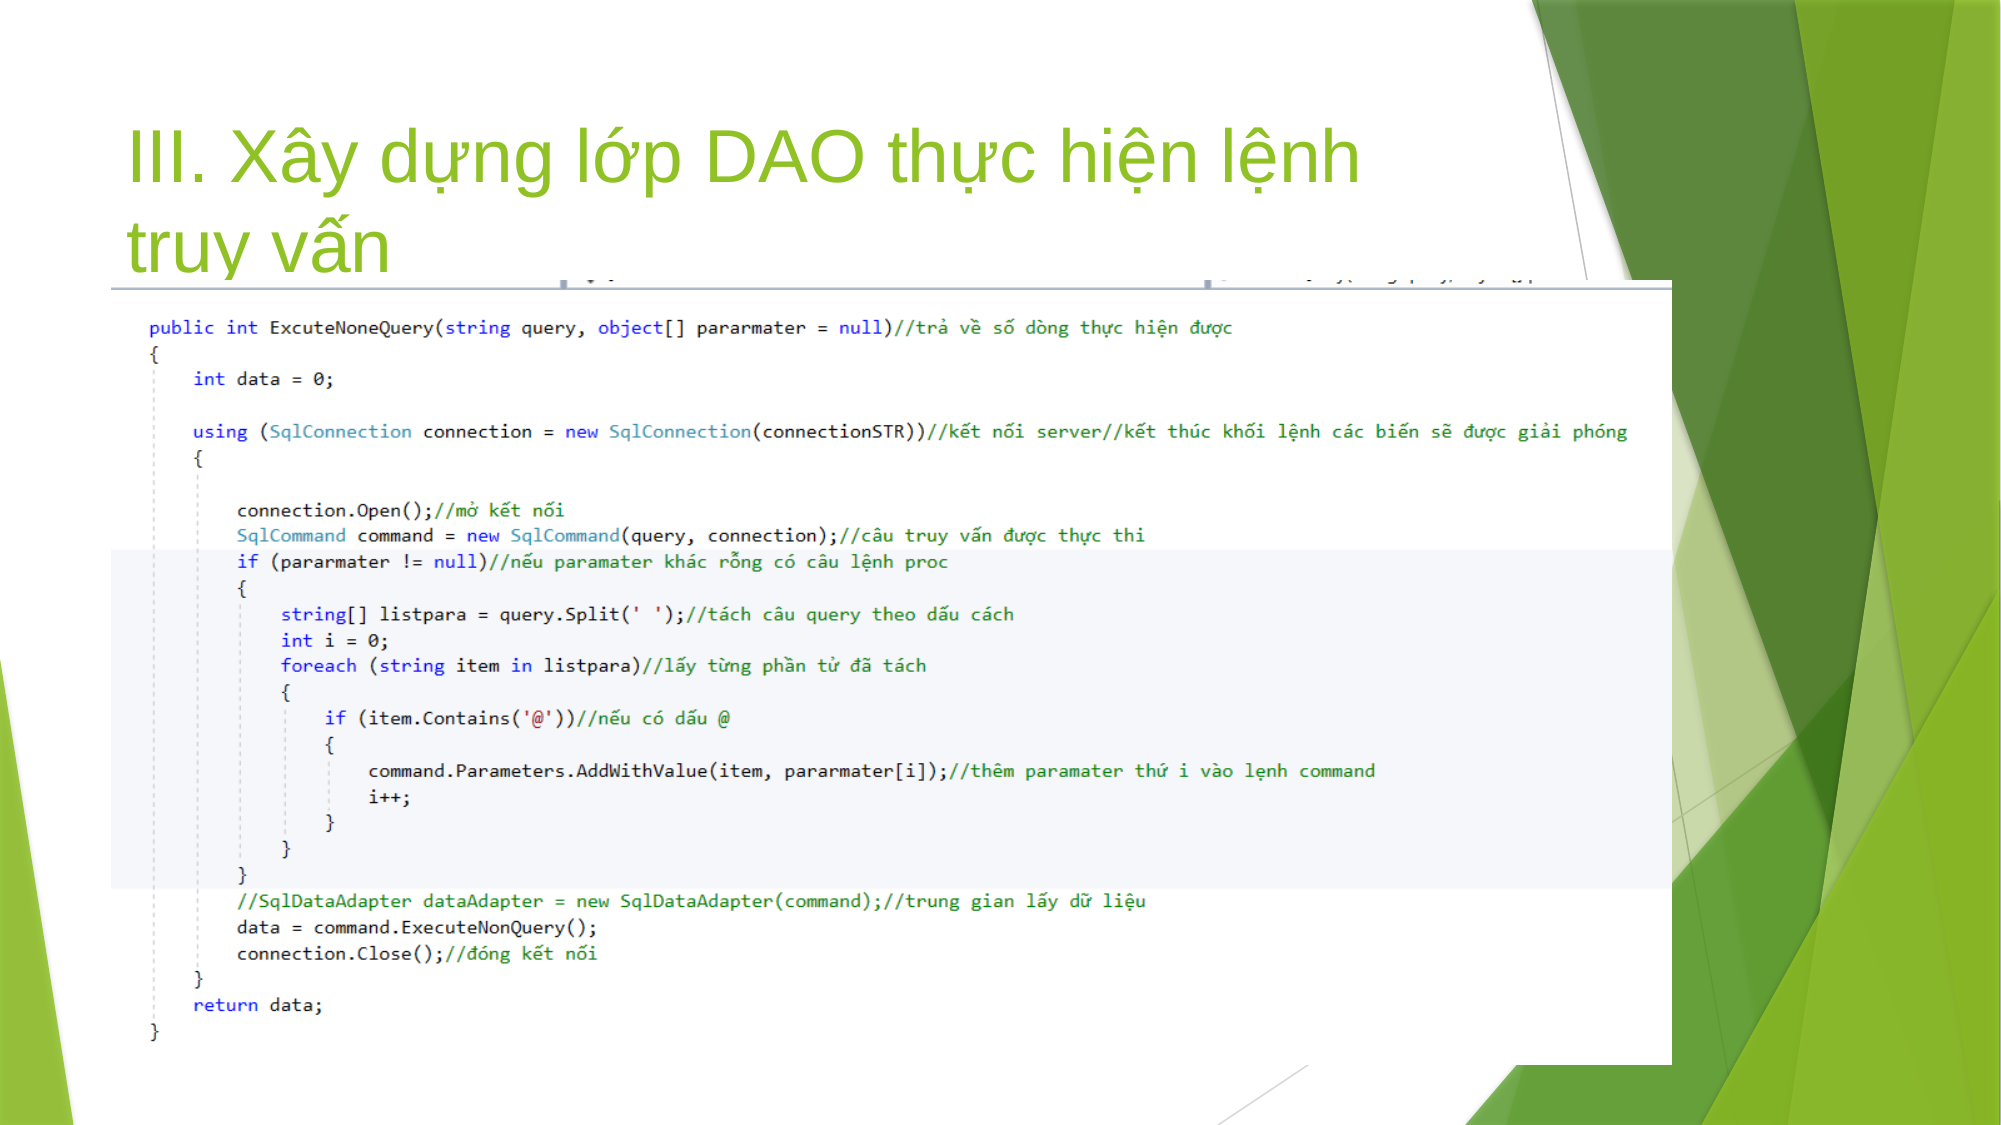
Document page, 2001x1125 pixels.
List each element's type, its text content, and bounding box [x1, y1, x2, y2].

picture [110, 280, 1672, 1066]
title III. Xây dựng lớp DAO thực hiện lệnh truy vấn [111, 99, 1522, 280]
